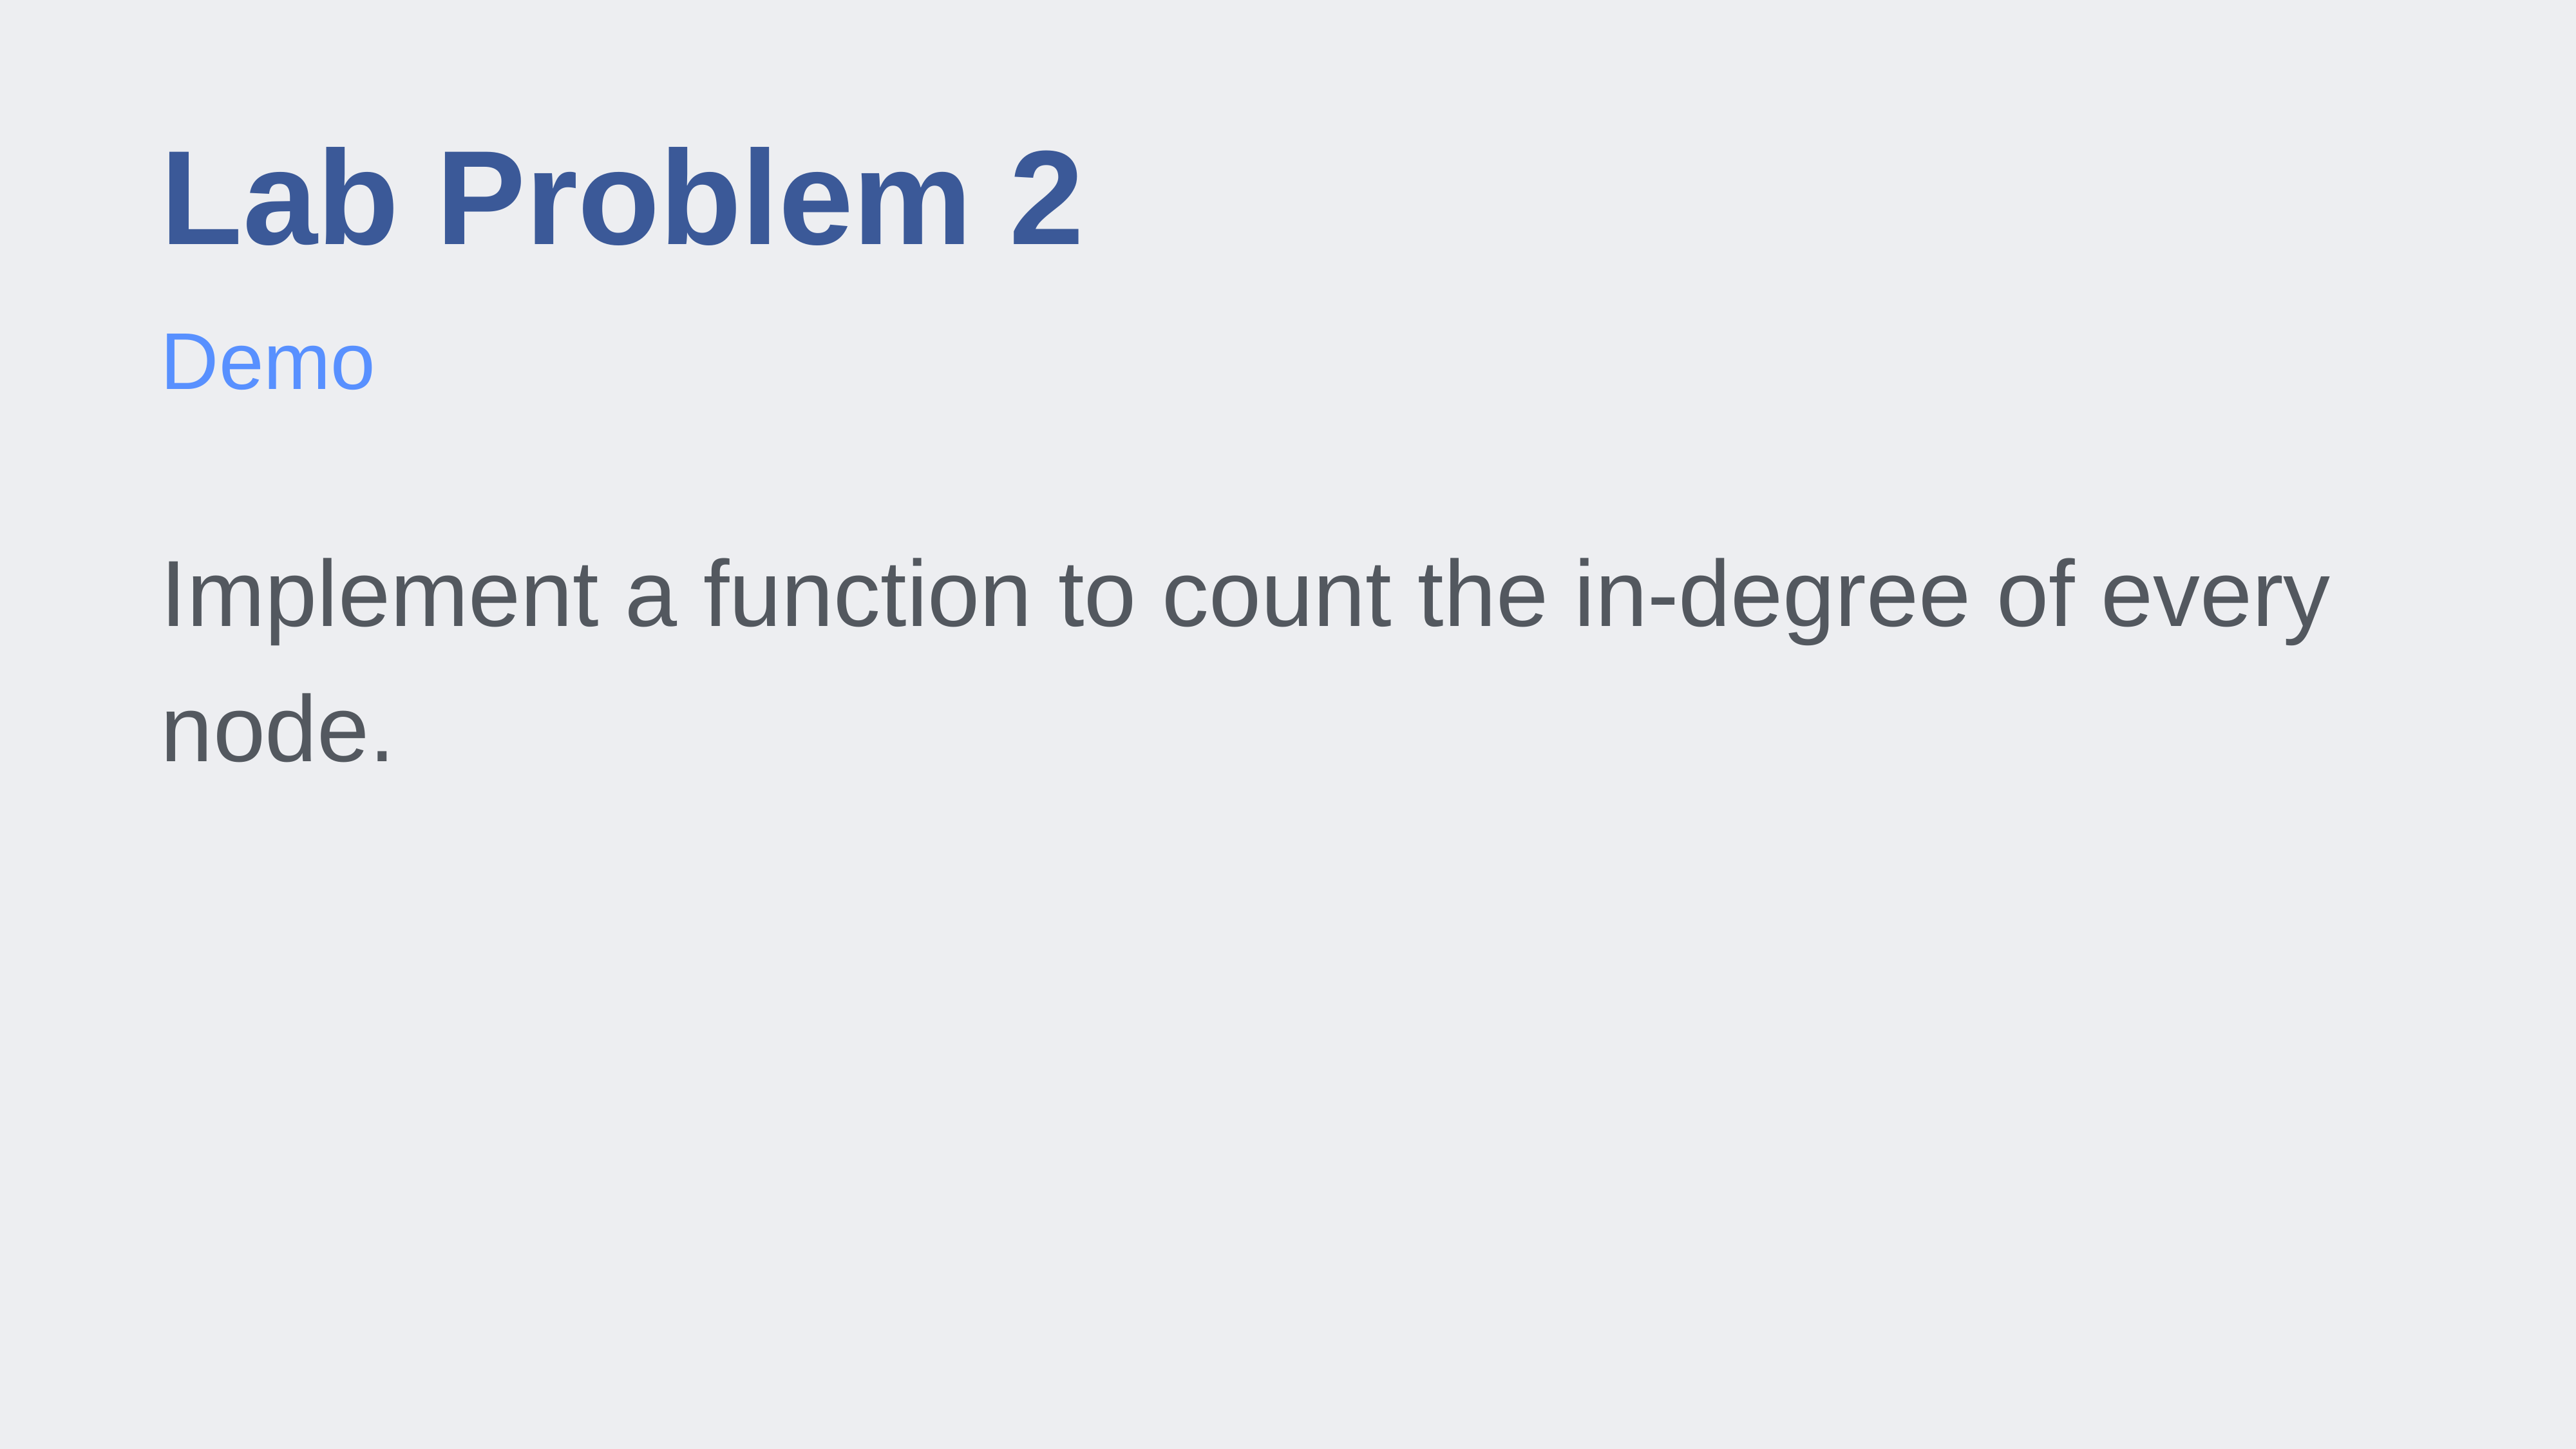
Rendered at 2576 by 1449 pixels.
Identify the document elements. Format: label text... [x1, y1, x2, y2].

title Lab Problem 2 [160, 109, 2415, 305]
list Demo [160, 308, 2415, 427]
list Implement a function to count the in-degree of every node. [160, 509, 2415, 1154]
